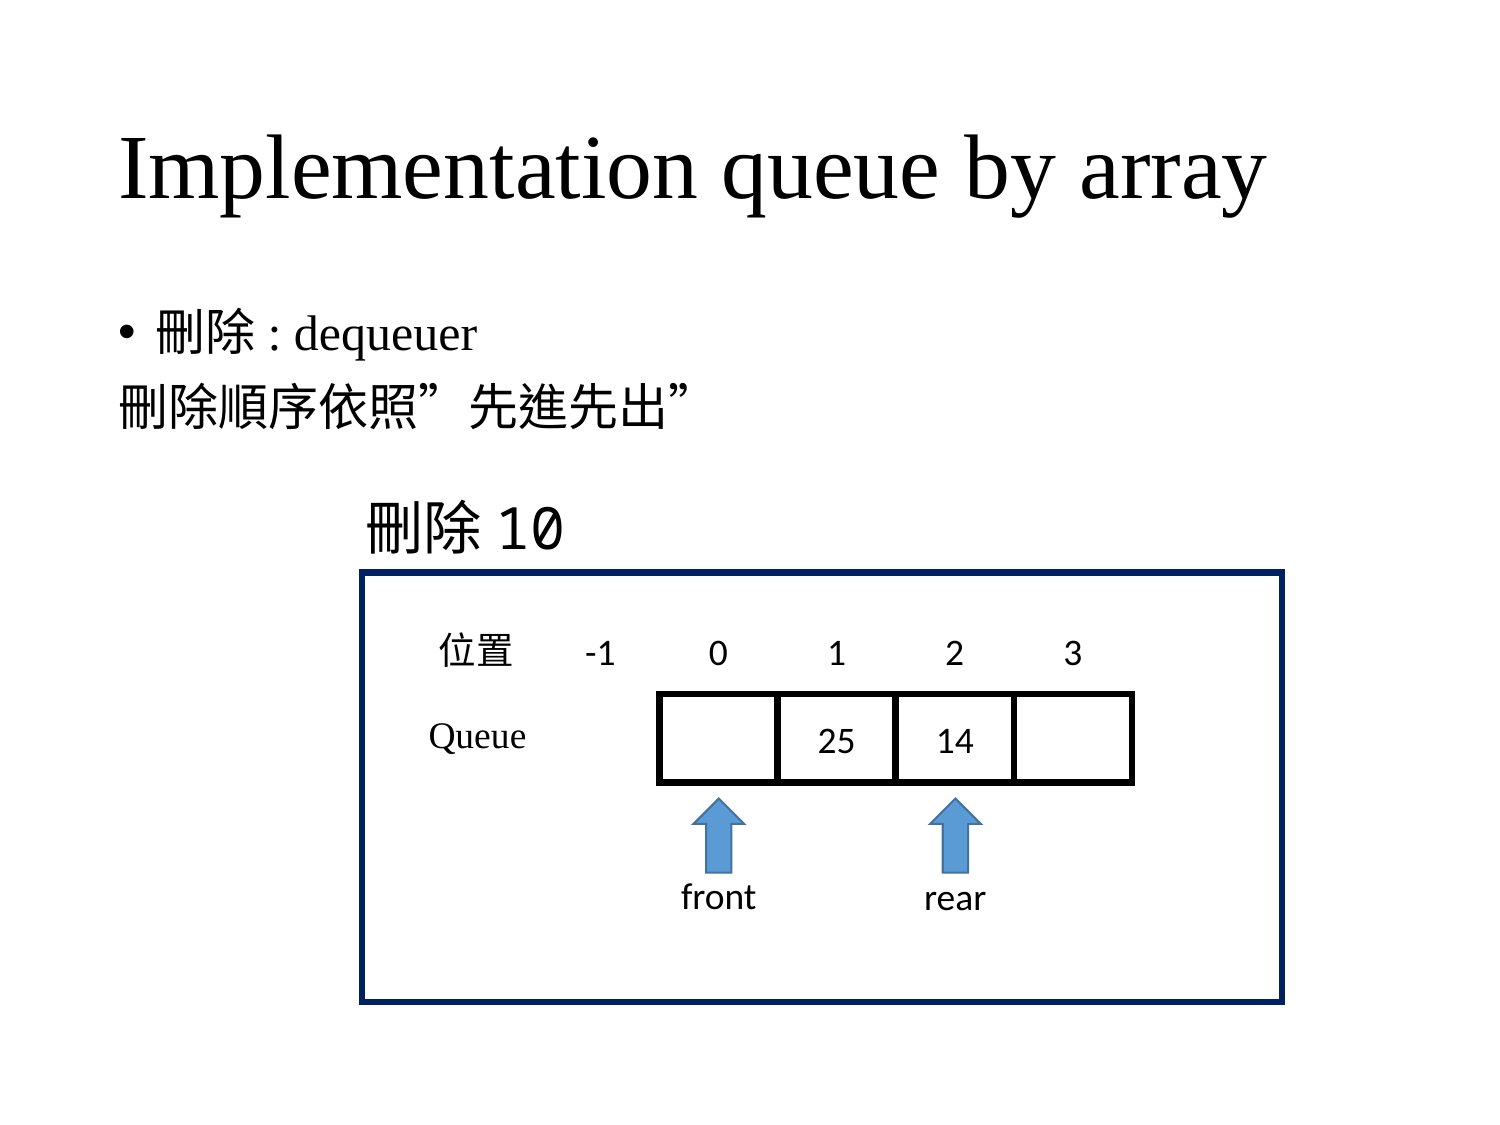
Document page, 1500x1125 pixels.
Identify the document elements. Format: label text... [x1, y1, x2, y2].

title Implementation queue by array [103, 59, 1397, 278]
text_box [361, 572, 1283, 1003]
text_box [927, 797, 984, 874]
text_box 刪除10 [350, 484, 581, 569]
list 刪除: dequeuer 刪除順序依照”先進先出” [103, 299, 1397, 1014]
